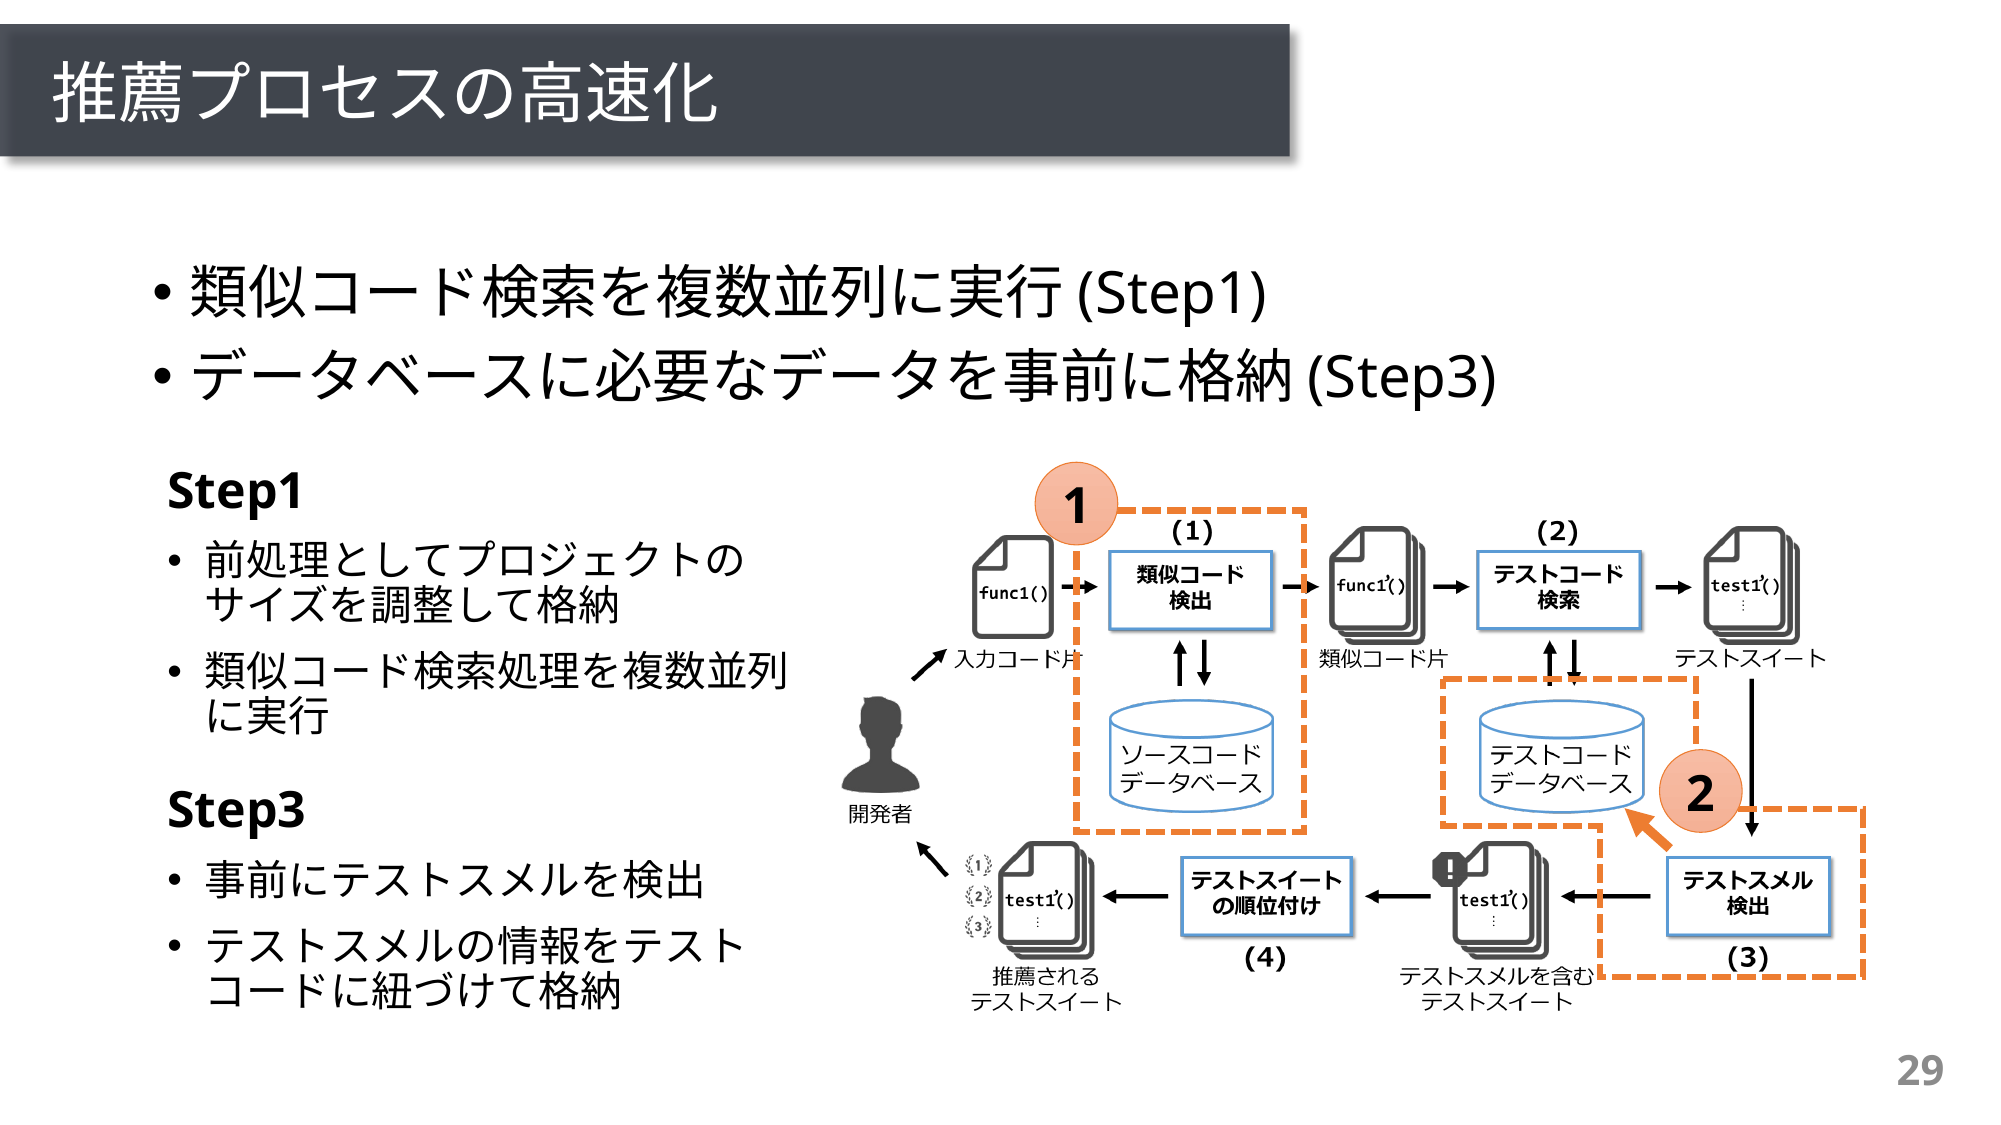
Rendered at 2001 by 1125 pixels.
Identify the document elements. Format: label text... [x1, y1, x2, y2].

text_box Step1 前処理としてプロジェクトの サイズを調整して格納 類似コード検索処理を複数並列に実行 Step3 事前にテストスメルを検出 テストスメルの情報をテストコードに紐づけて格納 [152, 457, 813, 1092]
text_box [1624, 808, 1670, 849]
text_box [1839, 808, 1864, 978]
title 推薦プロセスの高速化 [36, 36, 1022, 156]
text_box 1 [1034, 461, 1119, 510]
picture [812, 510, 1839, 1030]
list 類似コード検索を複数並列に実行(Step1) データベースに必要なデータを事前に格納(Step3) [137, 256, 1853, 426]
